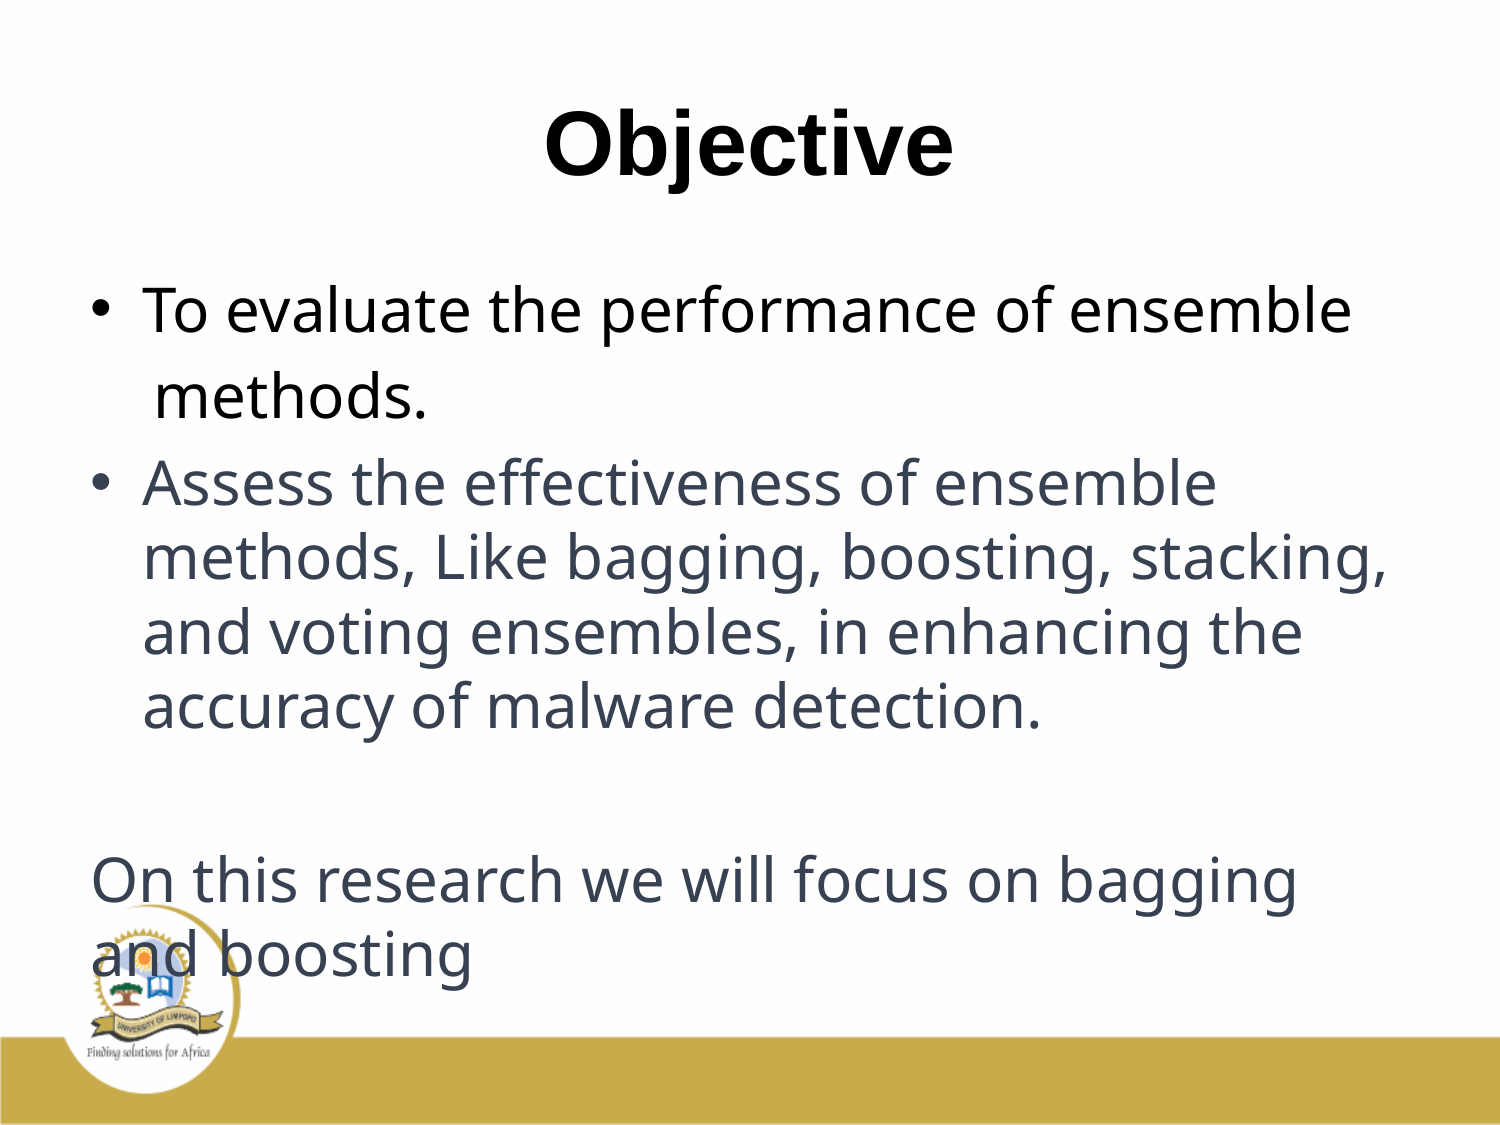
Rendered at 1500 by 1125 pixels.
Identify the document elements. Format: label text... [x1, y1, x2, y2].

picture [0, 0, 1500, 1125]
list To evaluate the performance of ensemble methods. Assess the effectiveness of ensemble methods, Like bagging, boosting, stacking, and voting ensembles, in enhancing the accuracy of malware detection. On this research we will focus on bagging and boosting [75, 262, 1425, 1005]
title Objective [75, 45, 1425, 233]
